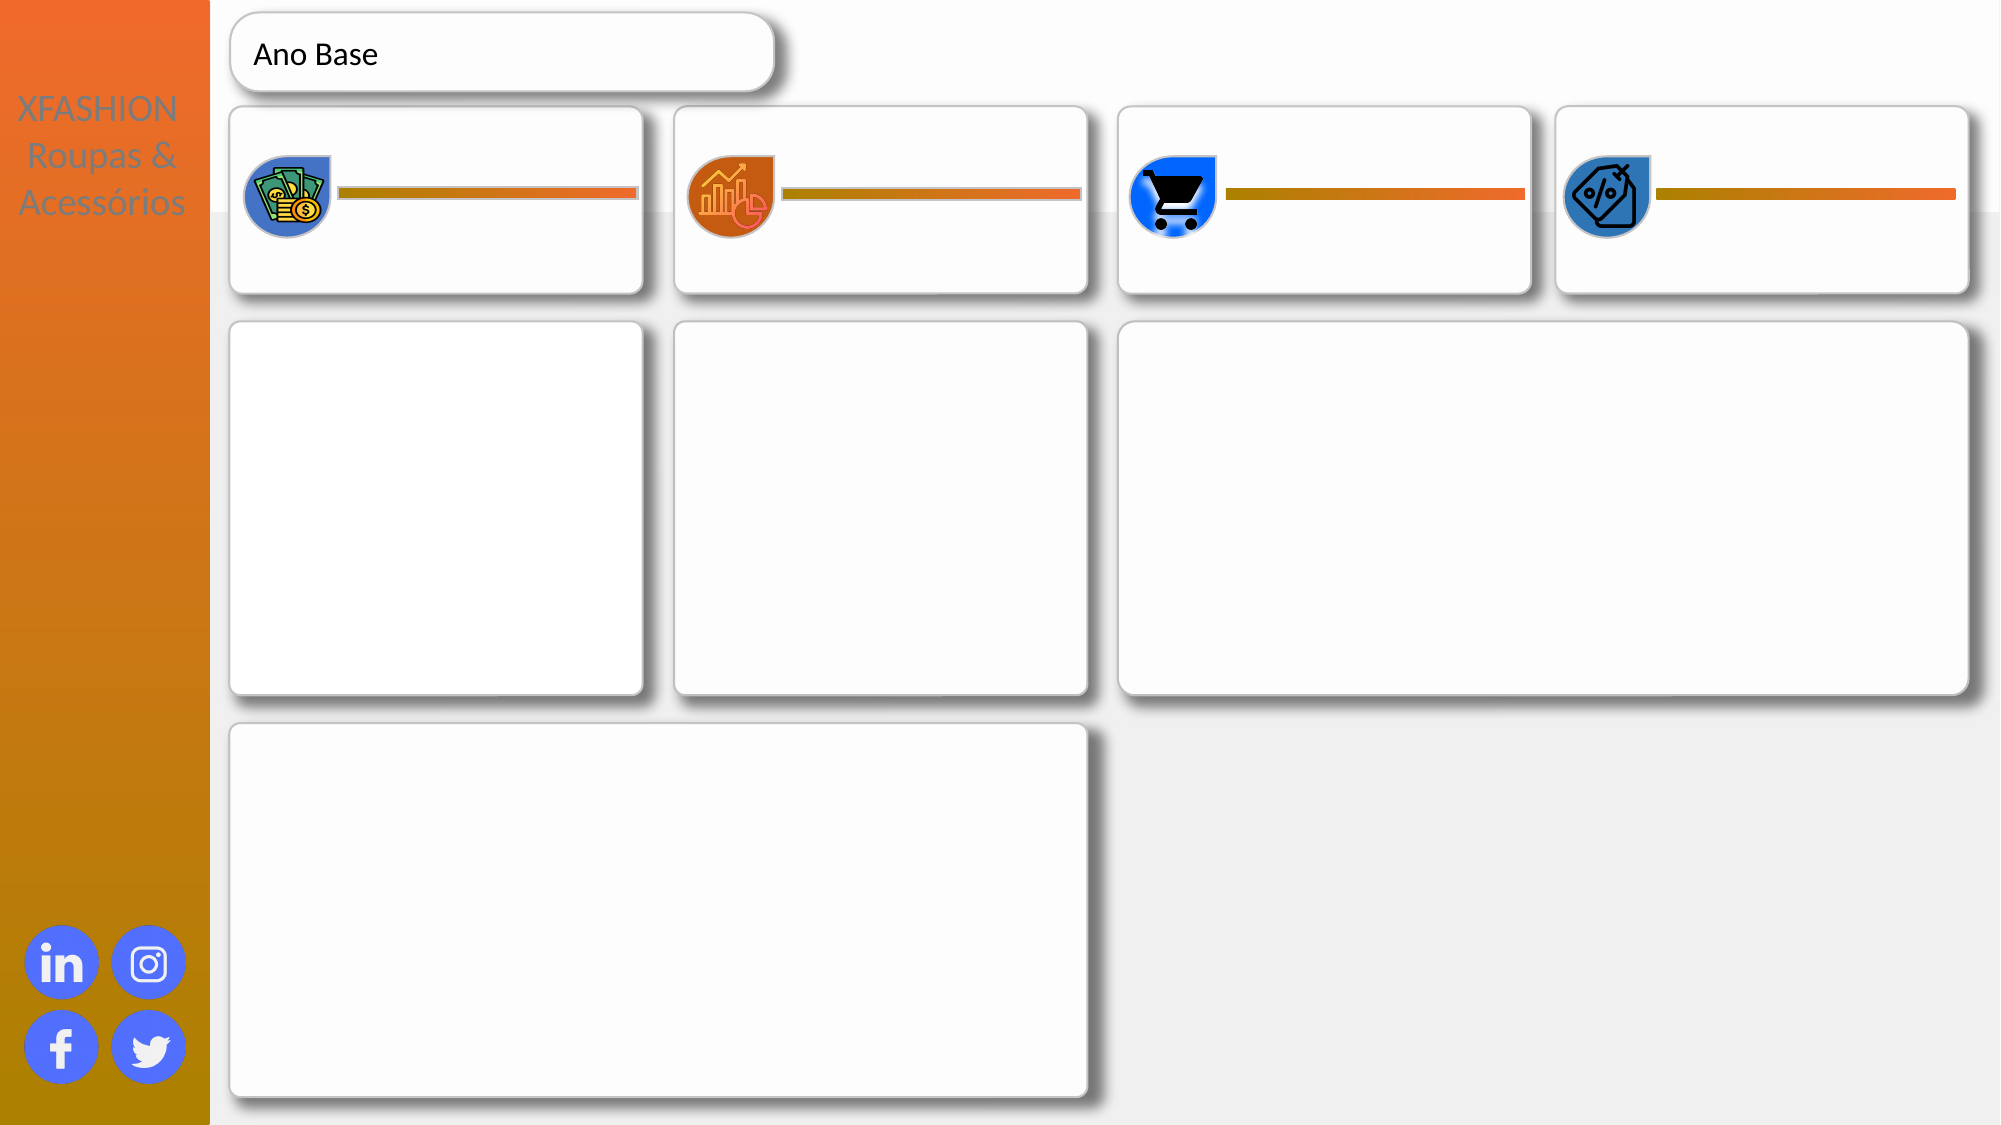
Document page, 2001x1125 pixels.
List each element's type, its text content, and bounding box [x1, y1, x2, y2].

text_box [0, 0, 210, 1125]
picture [253, 165, 325, 225]
text_box [1128, 155, 1218, 222]
text_box [228, 722, 1089, 1099]
text_box [1655, 187, 1957, 201]
picture [1143, 170, 1203, 230]
text_box Ano Base [229, 11, 776, 93]
text_box [673, 105, 1089, 295]
text_box [1577, 155, 1652, 239]
text_box [1554, 105, 1970, 295]
text_box [1116, 105, 1533, 295]
text_box [1225, 187, 1526, 201]
text_box [1562, 171, 1572, 223]
text_box [1116, 320, 1970, 697]
text_box [686, 170, 697, 224]
text_box [228, 320, 644, 697]
text_box [706, 232, 755, 239]
text_box [673, 320, 1089, 697]
text_box [258, 155, 332, 219]
text_box [781, 187, 1082, 201]
text_box [710, 155, 776, 220]
text_box [337, 186, 639, 200]
picture [1572, 164, 1636, 228]
picture [697, 160, 768, 232]
text_box [254, 225, 320, 239]
text_box [242, 170, 253, 224]
text_box [210, 0, 2000, 213]
text_box [228, 105, 644, 295]
